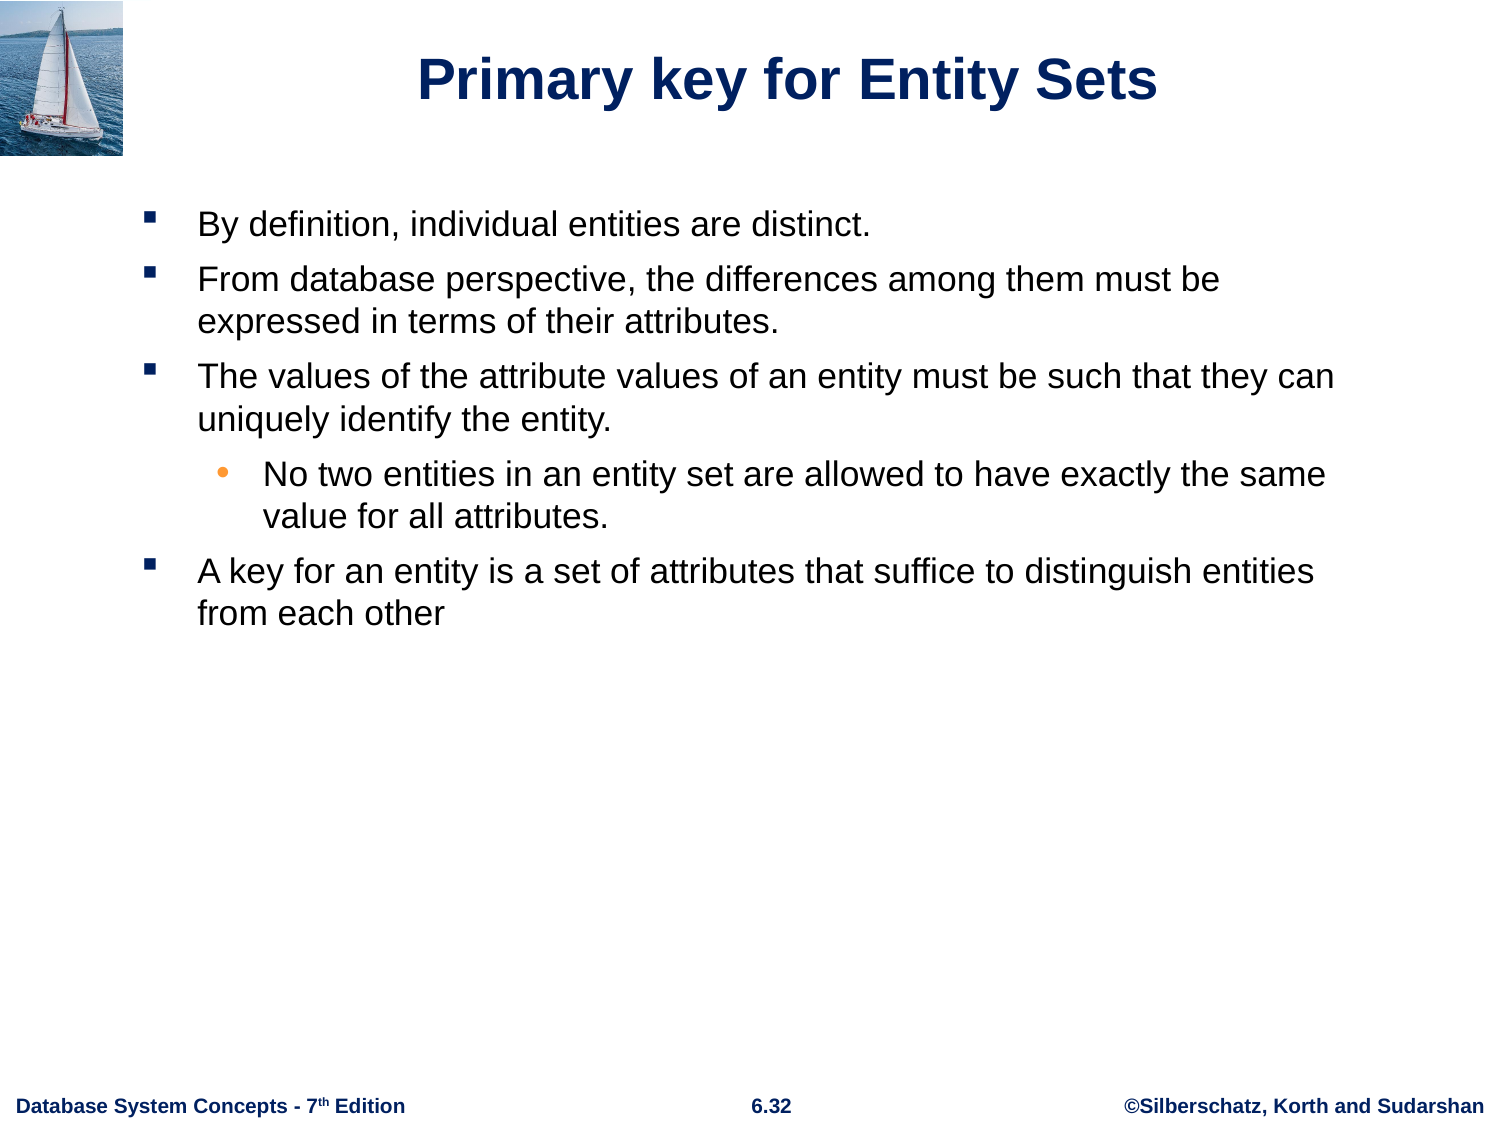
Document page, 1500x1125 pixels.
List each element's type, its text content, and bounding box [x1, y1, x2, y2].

list By definition, individual entities are distinct. From database perspective, the differences among them must be expressed in terms of their attributes. The values of the attribute values of an entity must be such that they can uniquely identify the entity. No two entities in an entity set are allowed to have exactly the same value for all attributes. A key for an entity is a set of attributes that suffice to distinguish entities from each other [126, 193, 1362, 832]
title Primary key for Entity Sets [125, 18, 1452, 120]
picture [0, 1, 123, 156]
